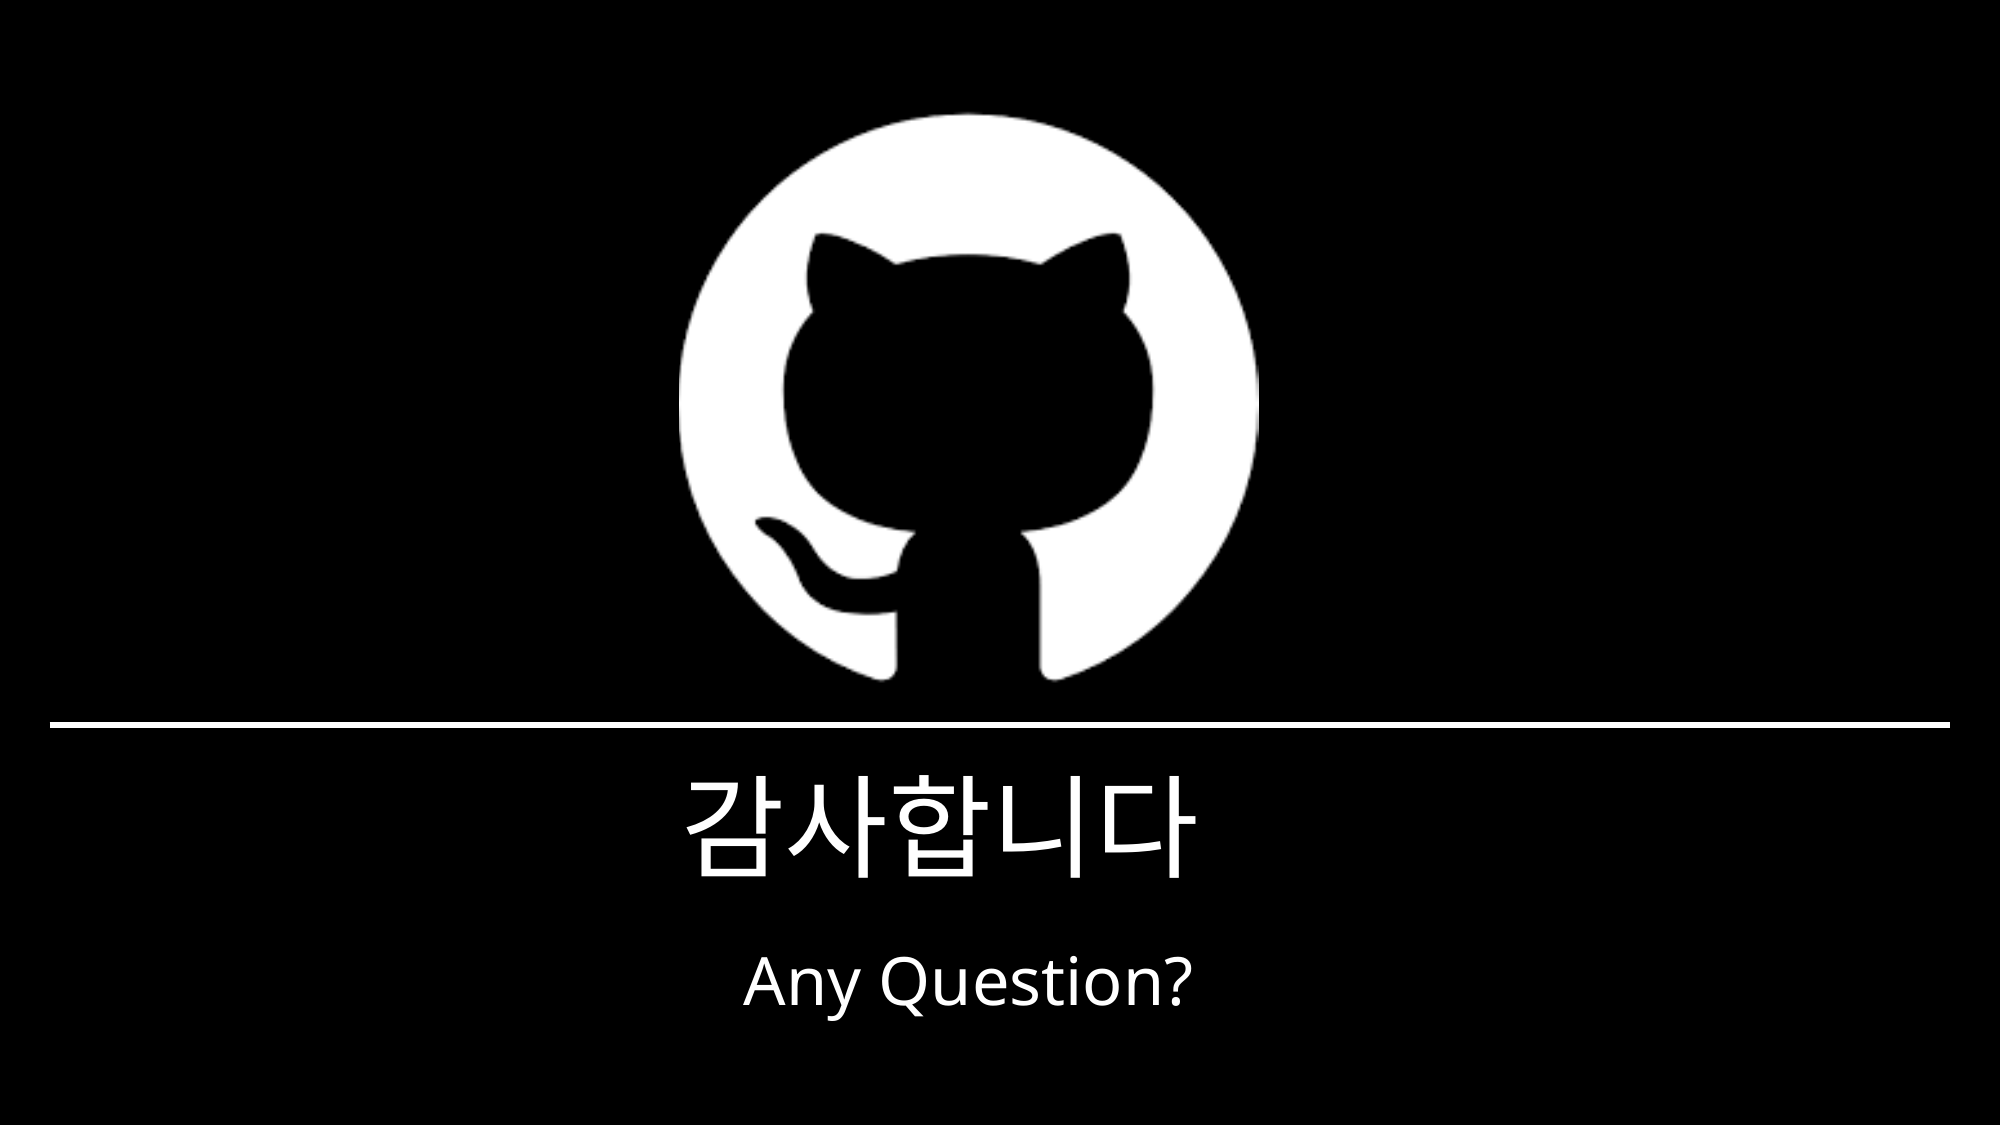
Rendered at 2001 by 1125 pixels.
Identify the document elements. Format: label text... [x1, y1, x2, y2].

picture [679, 108, 1259, 688]
title 감사합니다 [666, 744, 1298, 902]
text_box Any Question? [728, 891, 1209, 1026]
